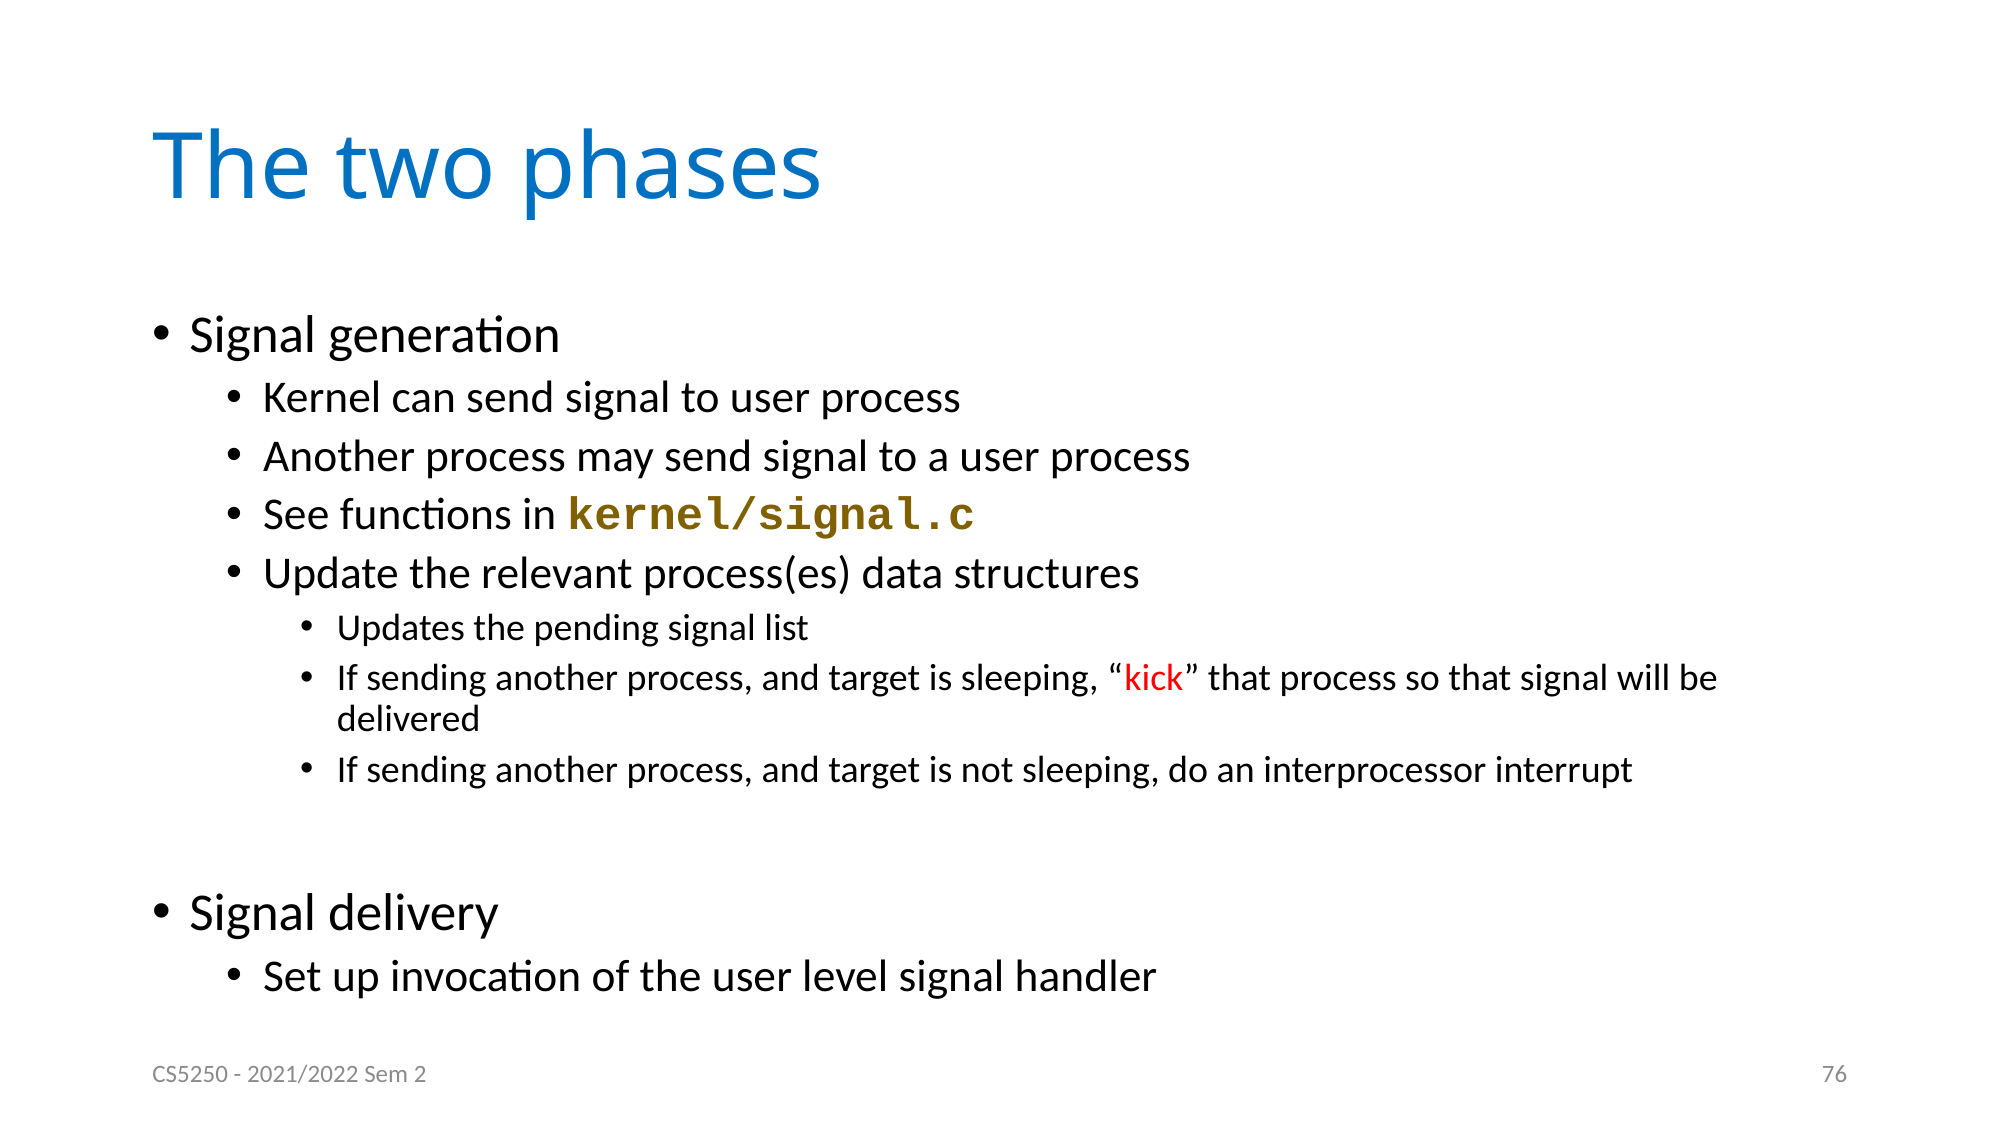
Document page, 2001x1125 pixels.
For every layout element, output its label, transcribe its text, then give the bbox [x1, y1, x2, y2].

slide_number 76 [1412, 1042, 1863, 1103]
list Signal generation Kernel can send signal to user process Another process may send signal to a user process See functions in kernel/signal.c Update the relevant process(es) data structures Updates the pending signal list If sending another process, and target is sleeping, “kick” that process so that signal will be delivered If sending another process, and target is not sleeping, do an interprocessor interrupt Signal delivery Set up invocation of the user level signal handler [137, 299, 1863, 1014]
slide_number CS5250 - 2021/2022 Sem 2 [137, 1042, 588, 1103]
title The two phases [137, 59, 1863, 278]
